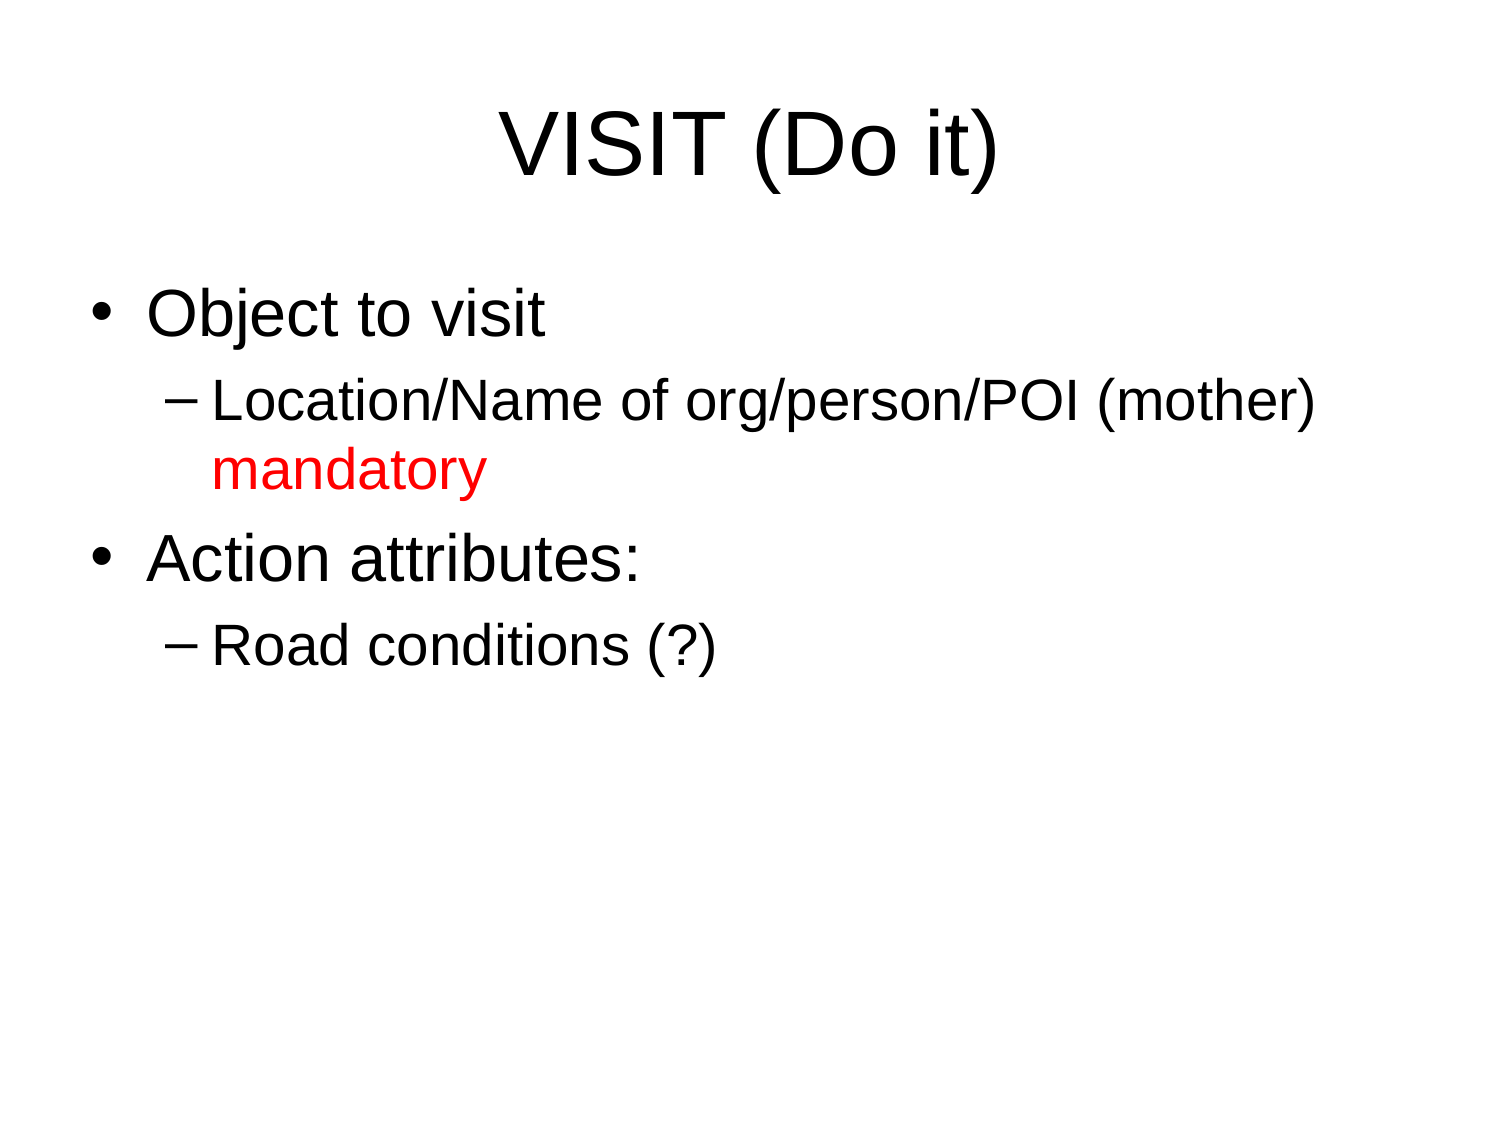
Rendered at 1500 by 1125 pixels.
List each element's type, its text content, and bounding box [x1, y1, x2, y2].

title VISIT (Do it) [75, 45, 1425, 233]
list Object to visit Location/Name of org/person/POI (mother) mandatory Action attributes: Road conditions (?) [75, 262, 1425, 1005]
